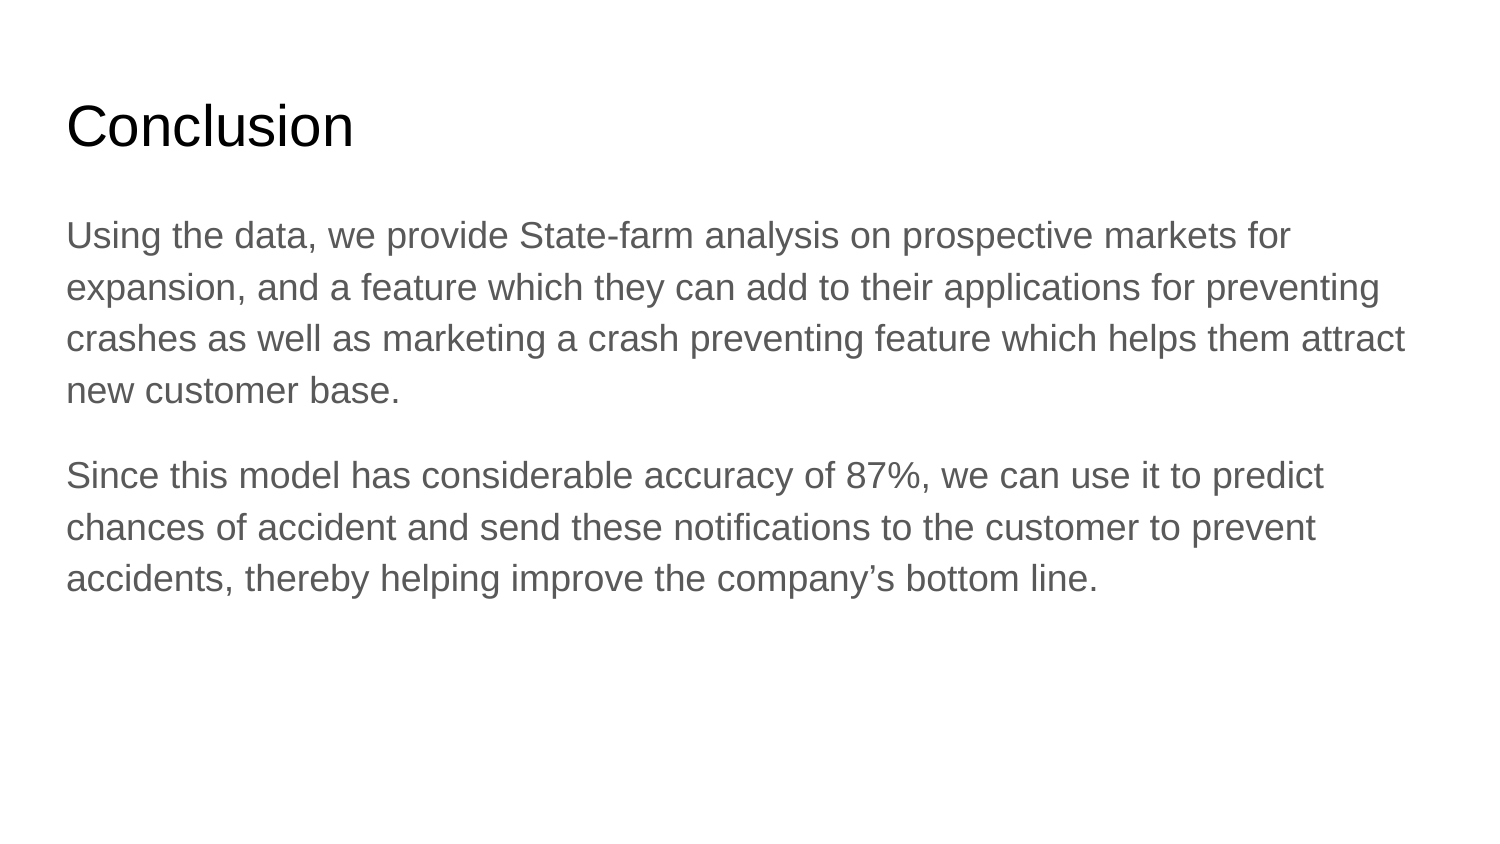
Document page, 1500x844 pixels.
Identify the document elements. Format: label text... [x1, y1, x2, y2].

title Conclusion [51, 72, 1449, 167]
list Using the data, we provide State-farm analysis on prospective markets for expansion, and a feature which they can add to their applications for preventing crashes as well as marketing a crash preventing feature which helps them attract new customer base. Since this model has considerable accuracy of 87%, we can use it to predict chances of accident and send these notifications to the customer to prevent accidents, thereby helping improve the company’s bottom line. [51, 189, 1449, 750]
